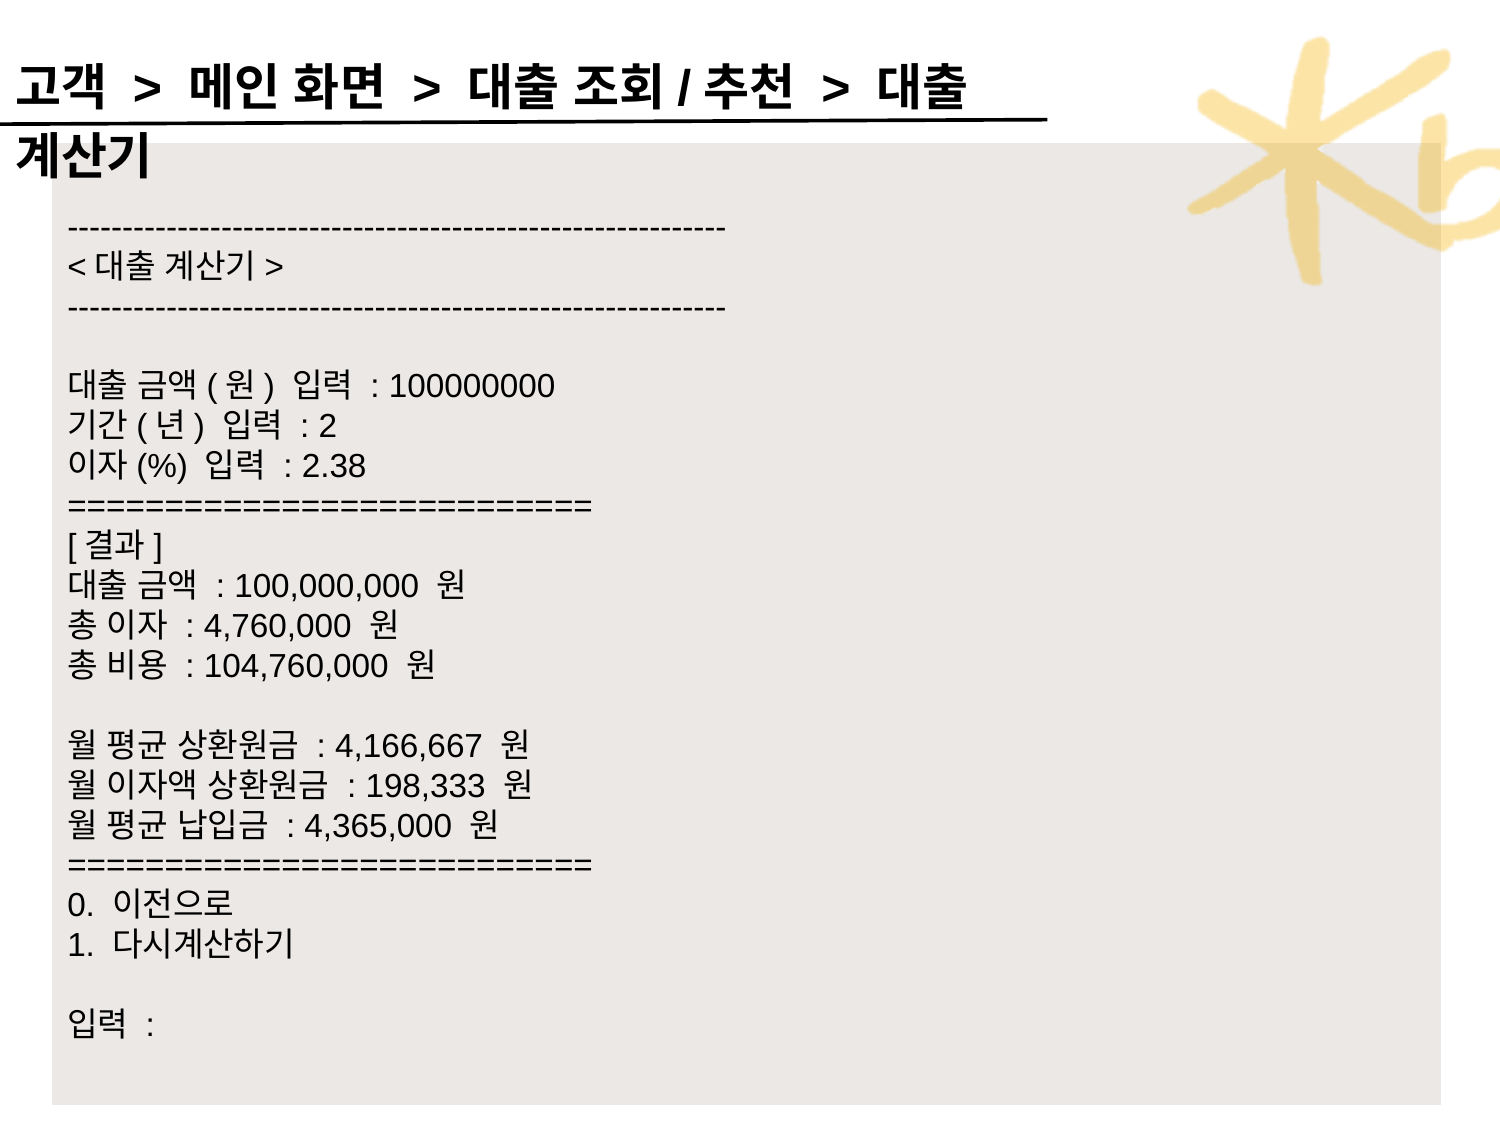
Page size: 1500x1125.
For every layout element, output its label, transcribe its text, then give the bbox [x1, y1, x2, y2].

picture [1165, 20, 1500, 298]
text_box 고객 > 메인 화면 > 대출 조회/추천 > 대출 계산기 [0, 38, 1120, 261]
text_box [0, 119, 1048, 125]
text_box ------------------------------------------------------------ <대출 계산기> ------------------------------------------------------------ 대출 금액(원) 입력 : 100000000 기간(년) 입력 : 2 이자(%) 입력 : 2.38 =========================== [결과] 대출 금액 : 100,000,000 원 총 이자 : 4,760,000 원 총 비용 : 104,760,000 원 월 평균 상환원금 : 4,166,667 원 월 이자액 상환원금 : 198,333 원 월 평균 납입금 : 4,365,000 원 =========================== 0. 이전으로 1. 다시계산하기 입력 : [52, 143, 1441, 1105]
